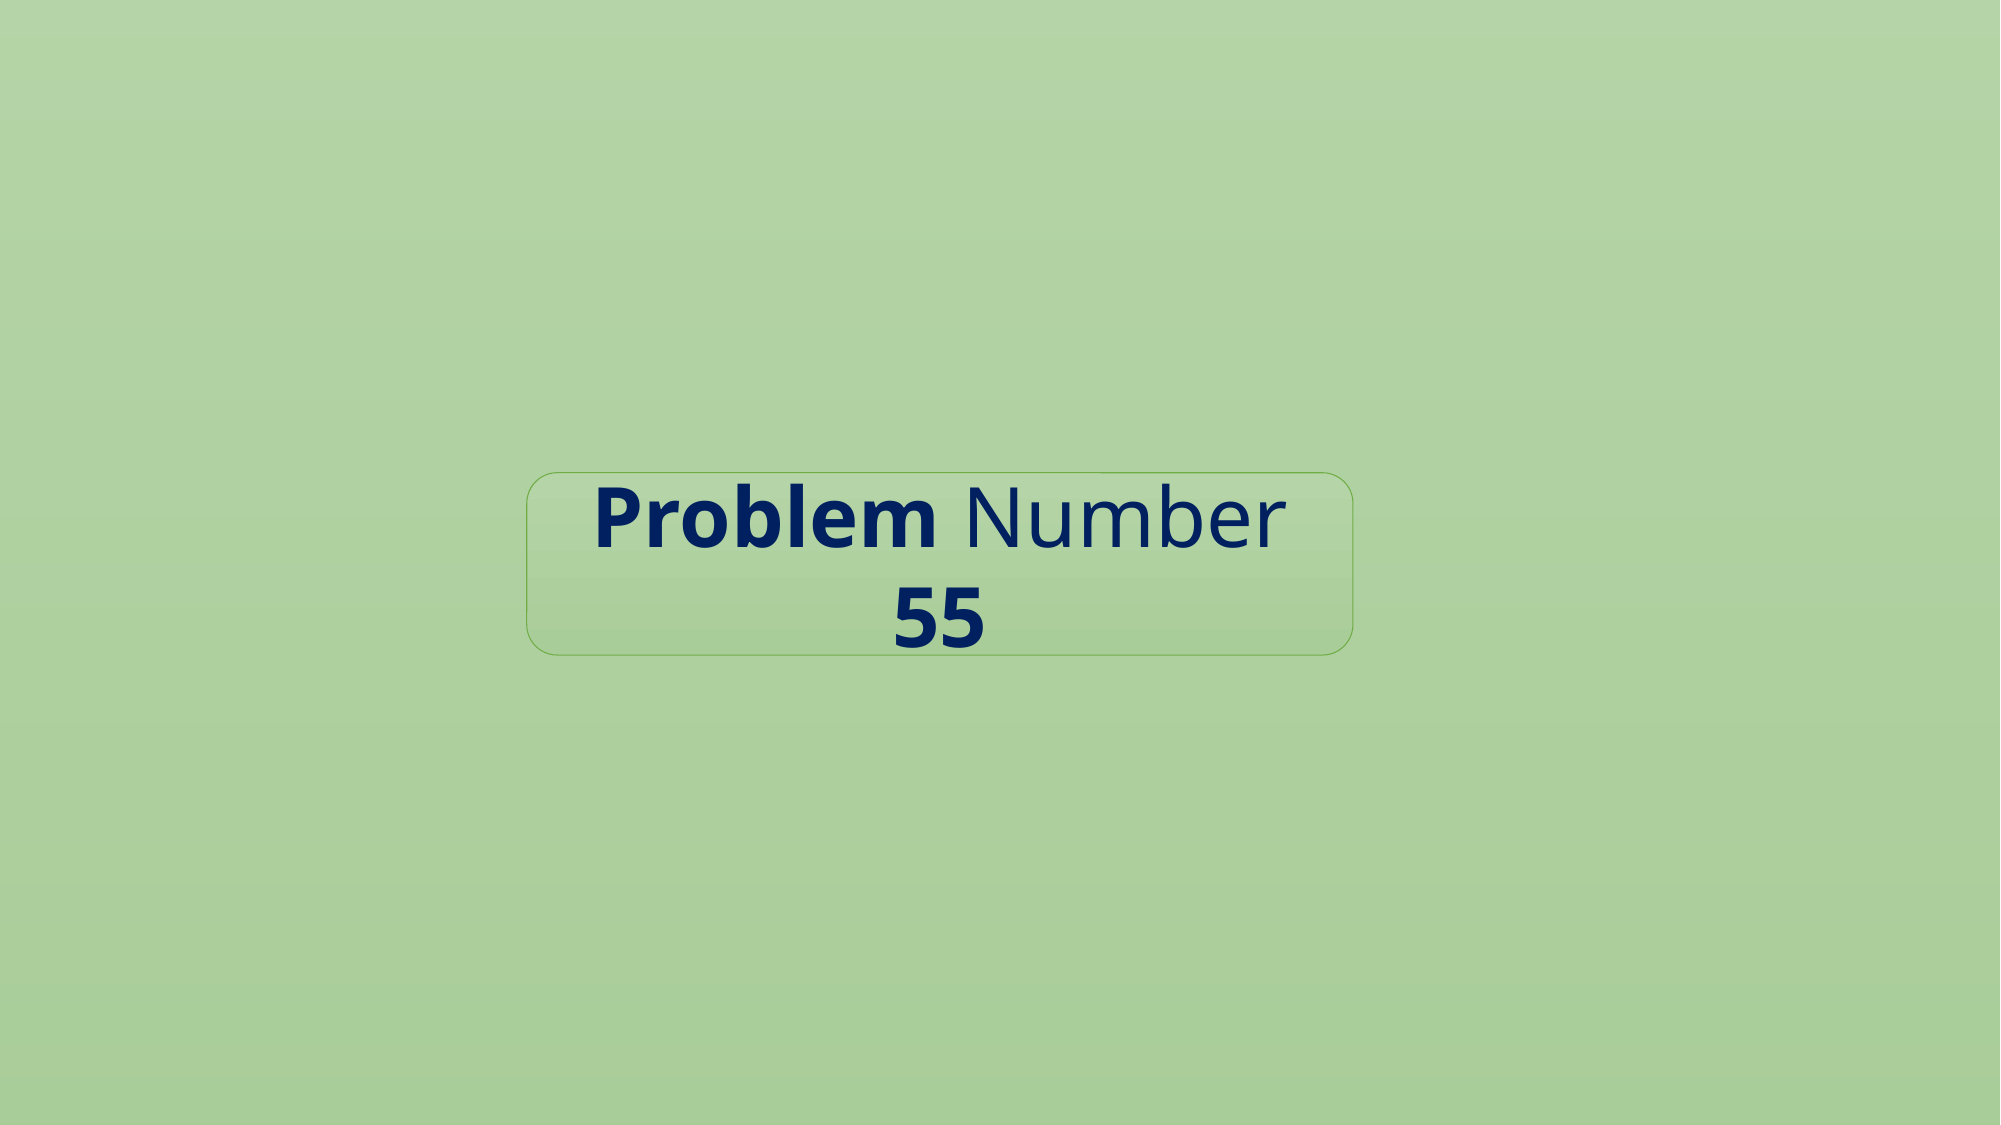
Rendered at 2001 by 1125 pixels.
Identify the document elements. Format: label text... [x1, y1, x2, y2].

text_box Problem Number 55 [526, 472, 1354, 656]
